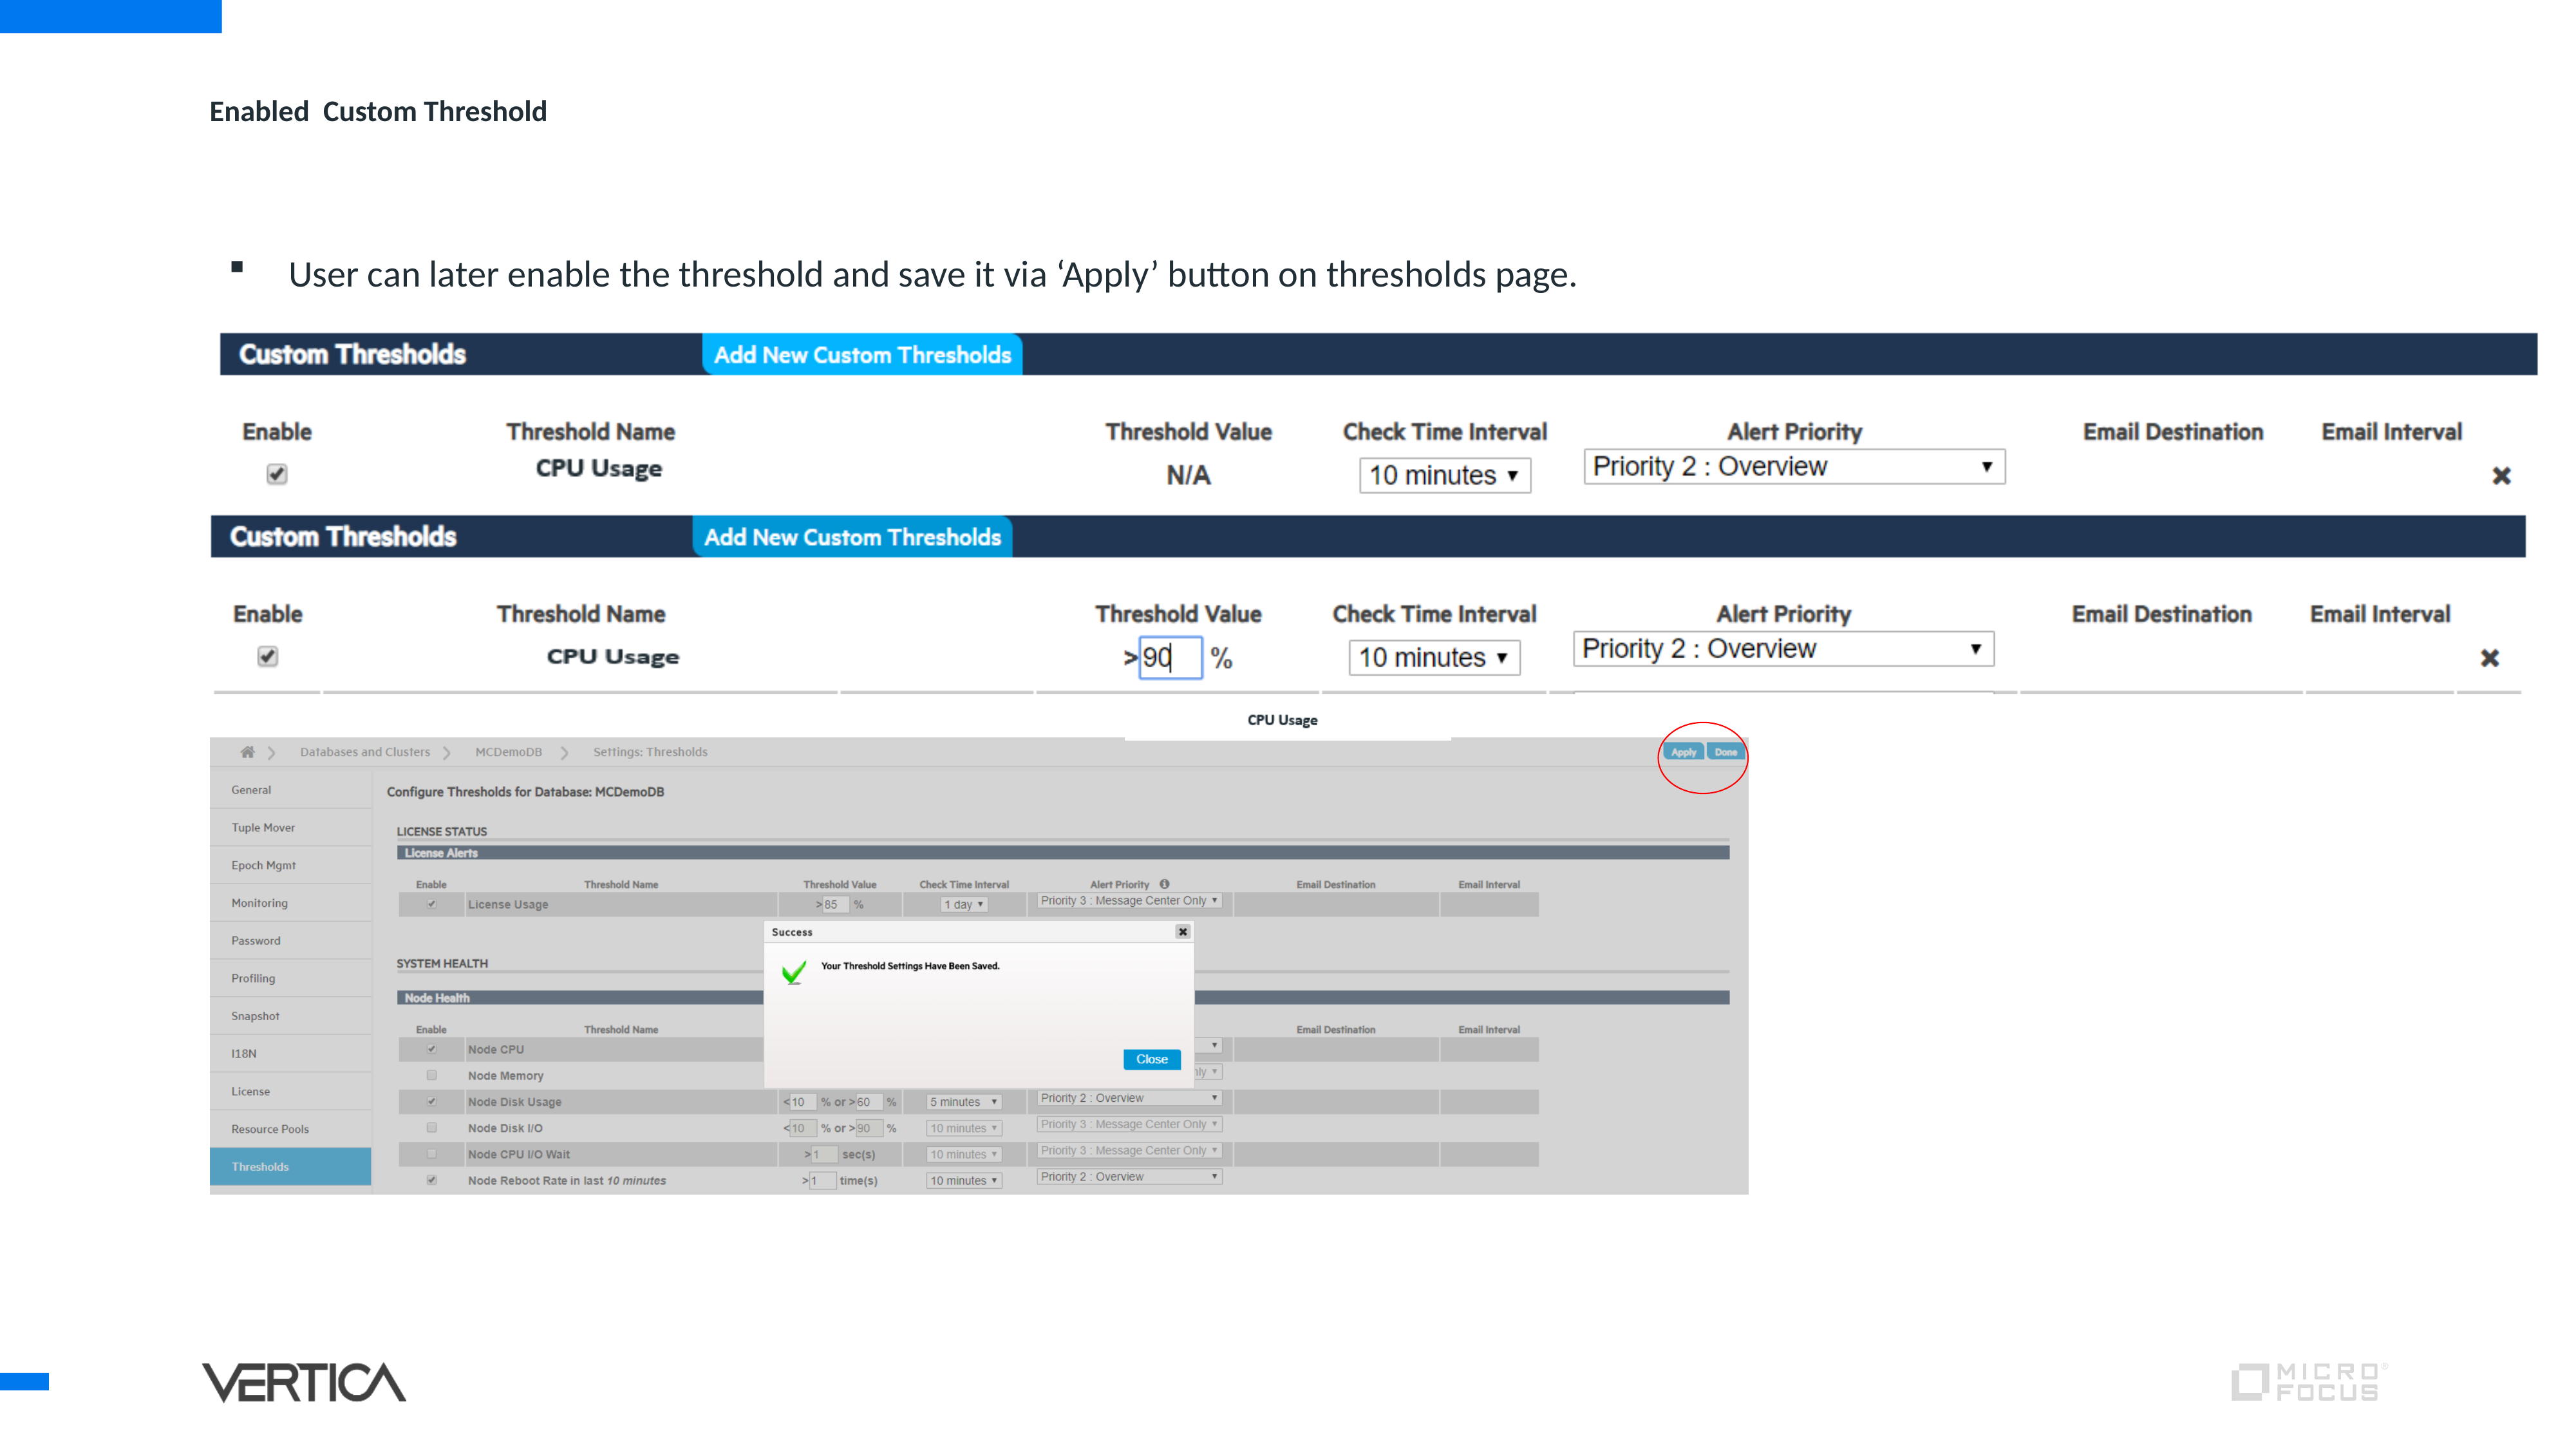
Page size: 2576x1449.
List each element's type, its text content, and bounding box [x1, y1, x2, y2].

picture [194, 311, 2552, 694]
picture [210, 708, 1749, 1195]
title Enabled Custom Threshold [200, 90, 2379, 204]
text_box [1666, 721, 1741, 737]
text_box User can later enable the threshold and save it via ‘Apply’ button on thresholds page. [219, 222, 1589, 299]
